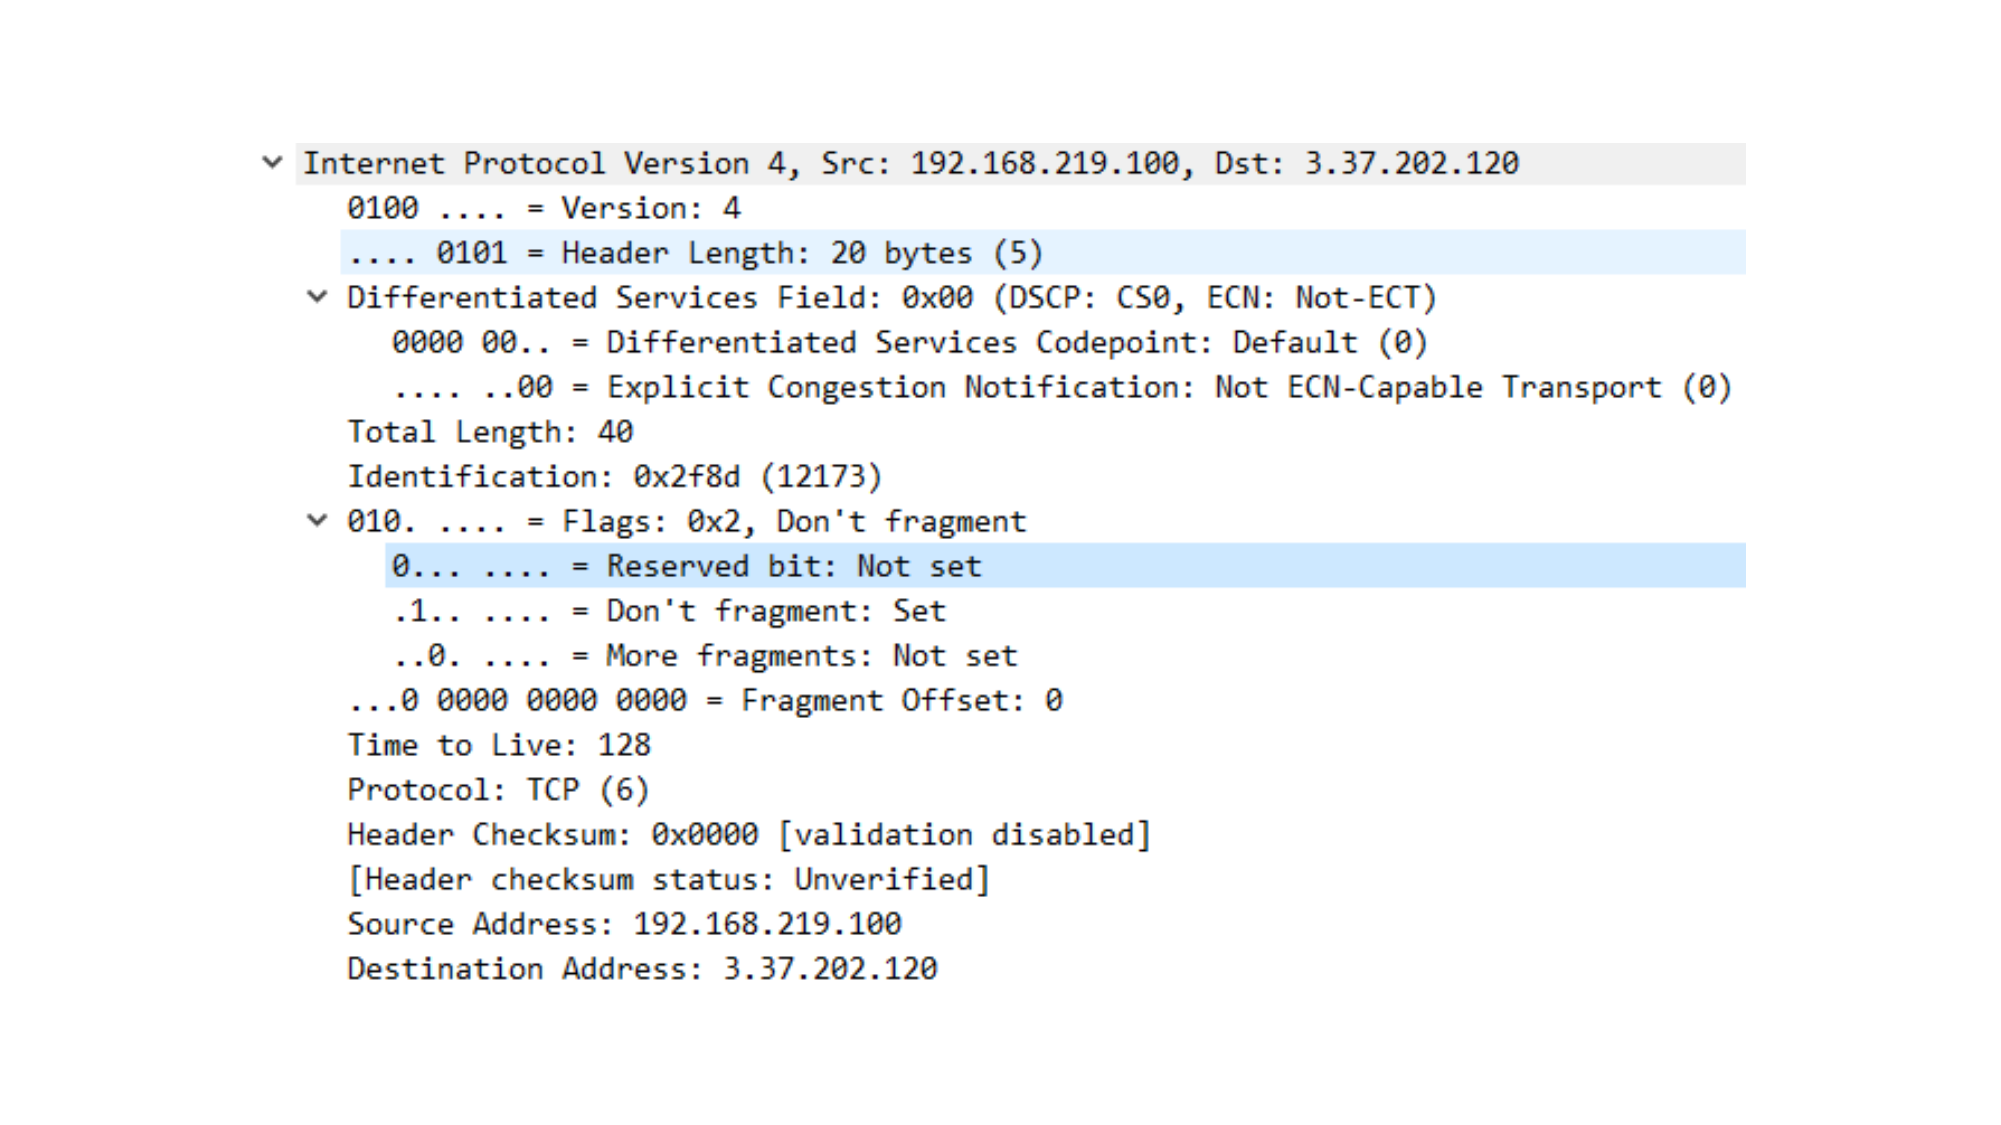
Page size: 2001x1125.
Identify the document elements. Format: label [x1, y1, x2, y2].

picture [253, 142, 1747, 983]
